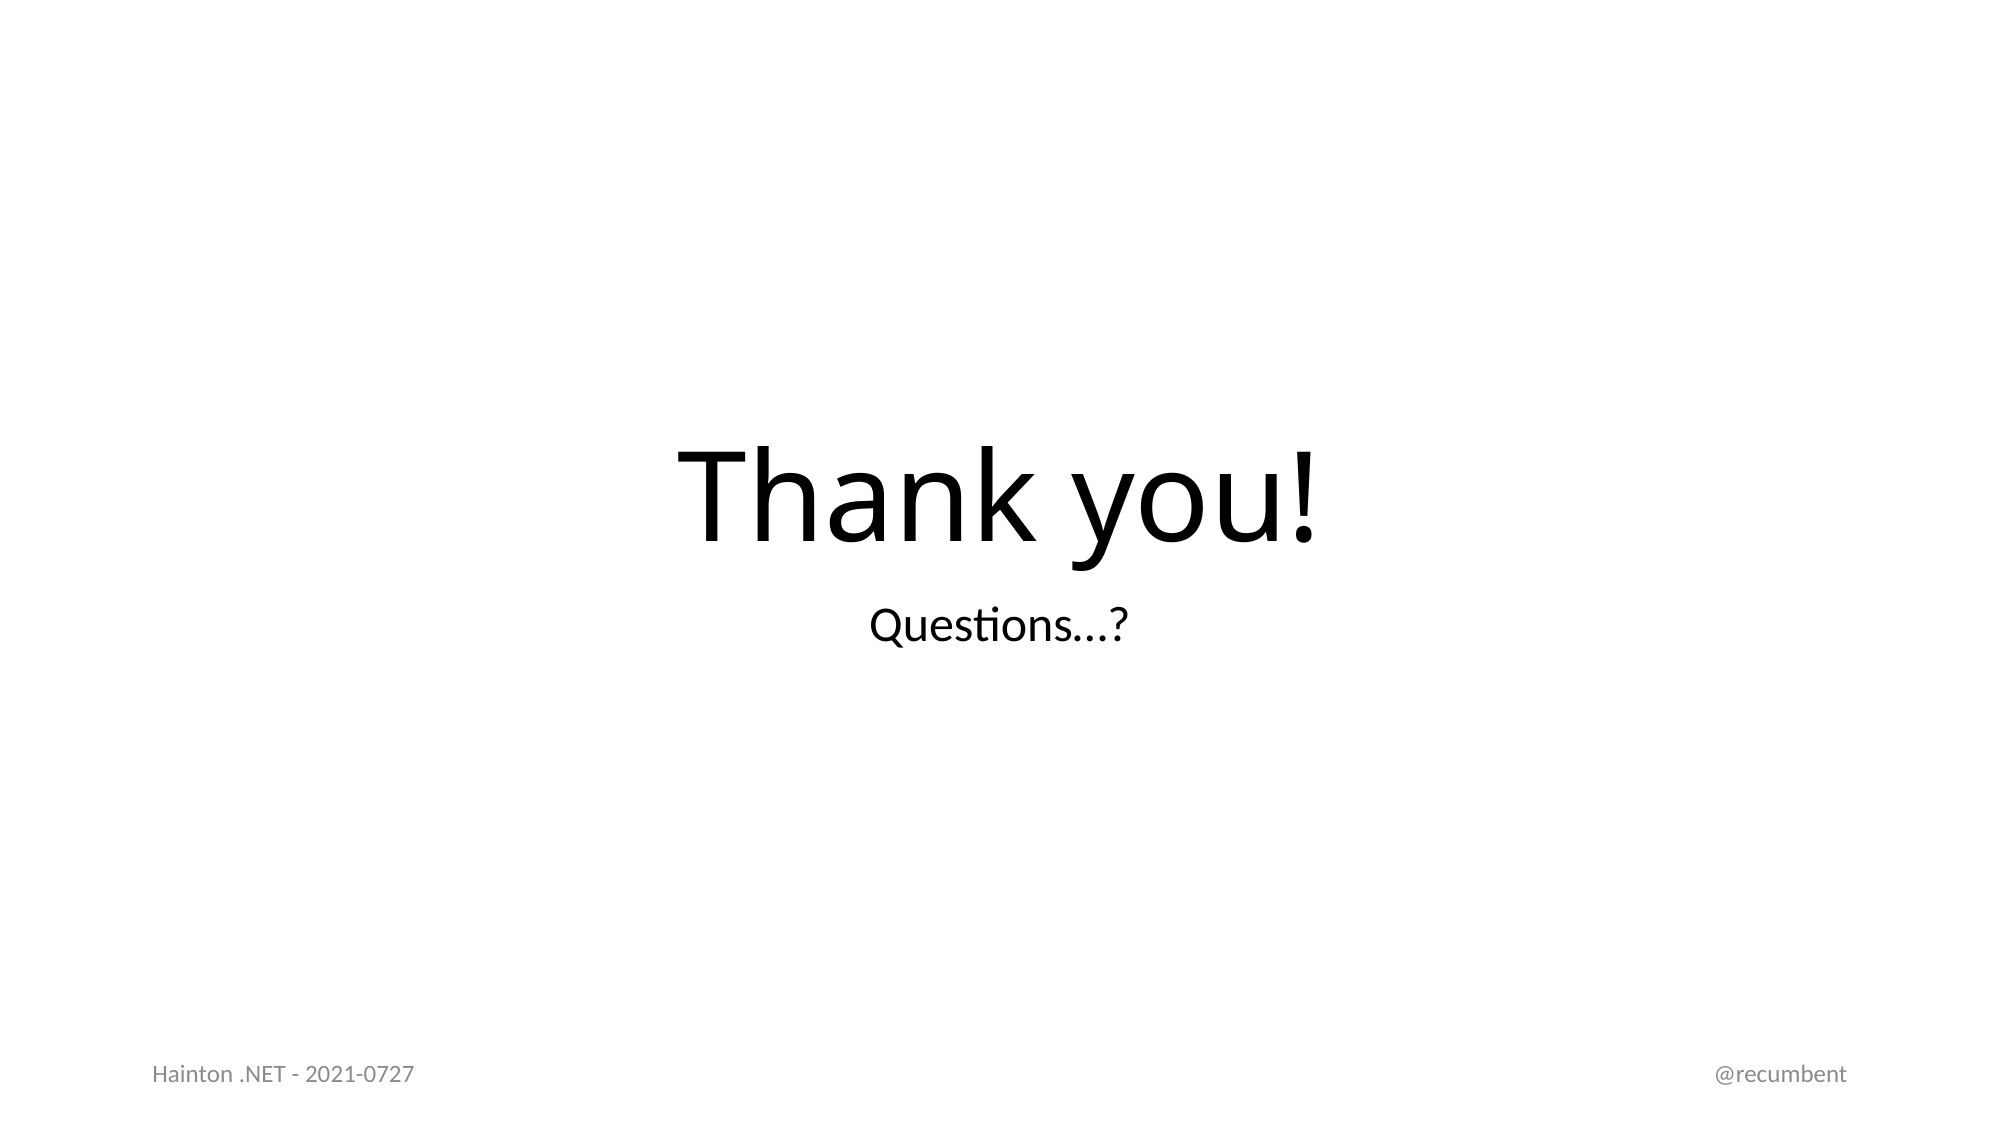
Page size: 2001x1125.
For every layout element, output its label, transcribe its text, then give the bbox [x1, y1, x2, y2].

subtitle Questions…? [249, 590, 1750, 863]
title Thank you! [249, 184, 1750, 576]
slide_number @recumbent [1412, 1042, 1863, 1103]
slide_number Hainton .NET - 2021-0727 [137, 1042, 588, 1103]
